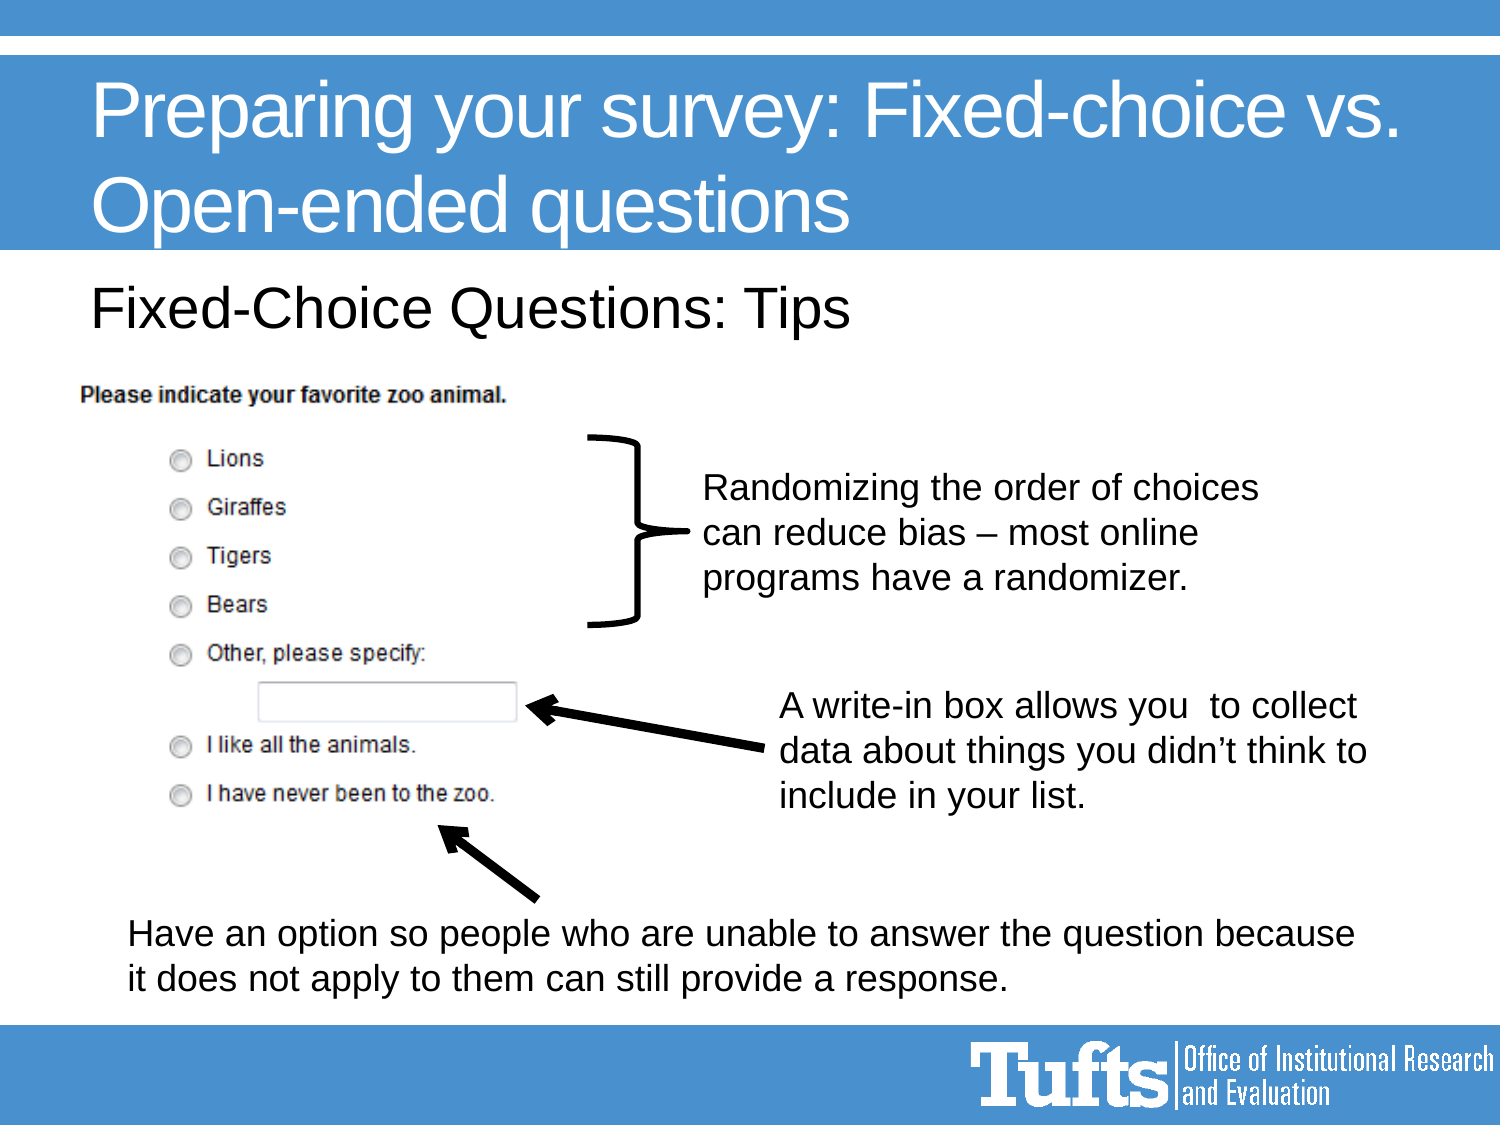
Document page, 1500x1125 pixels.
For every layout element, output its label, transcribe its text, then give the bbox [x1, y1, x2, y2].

title Preparing your survey: Fixed-choice vs. Open-ended questions [75, 71, 1425, 235]
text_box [524, 705, 765, 750]
picture [1181, 1039, 1500, 1111]
text_box Have an option so people who are unable to answer the question because it does not apply to them can still provide a response. [112, 901, 1375, 1007]
text_box Randomizing the order of choices can reduce bias – most online programs have a randomizer. [687, 455, 1313, 606]
text_box [657, 528, 687, 534]
picture [24, 362, 649, 854]
text_box A write-in box allows you to collect data about things you didn’t think to include in your list. [764, 673, 1390, 824]
picture [970, 1041, 1169, 1111]
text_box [437, 824, 538, 901]
list Fixed-Choice Questions: Tips [75, 262, 1425, 1000]
